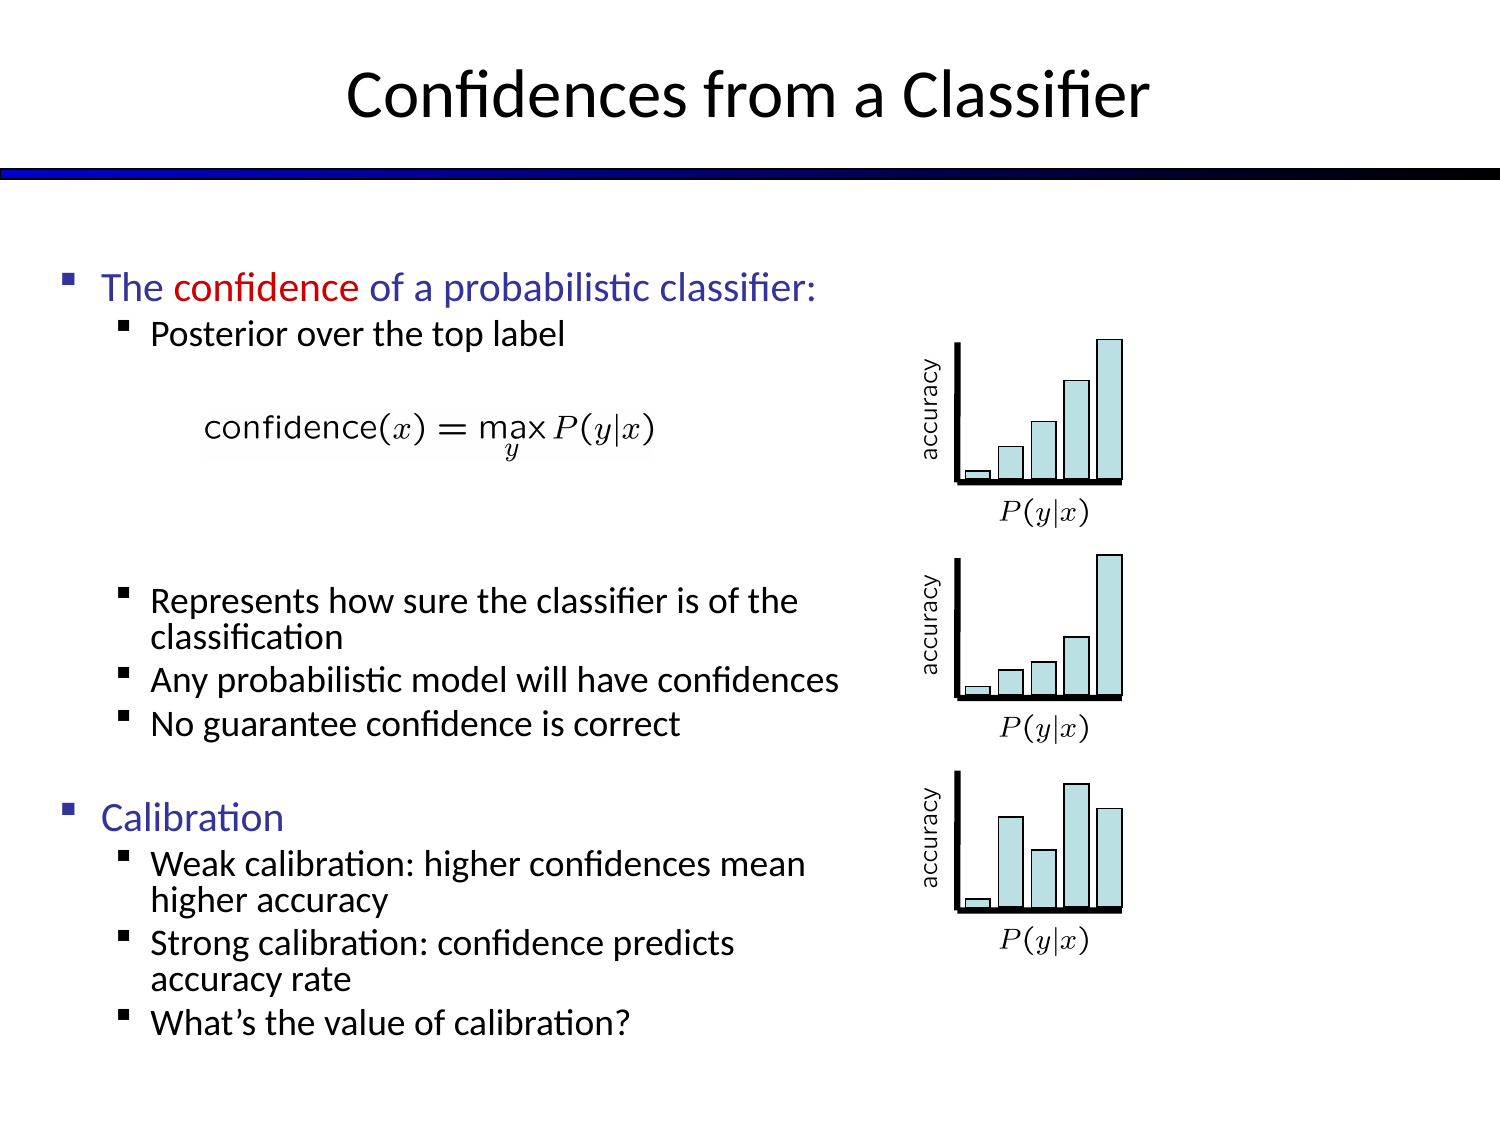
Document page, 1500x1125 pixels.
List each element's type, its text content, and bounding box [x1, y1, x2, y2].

title Confidences from a Classifier [0, 0, 1500, 184]
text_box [924, 770, 1123, 957]
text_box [924, 339, 1123, 529]
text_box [924, 554, 1123, 745]
picture [204, 412, 655, 462]
list The confidence of a probabilistic classifier: Posterior over the top label Represents how sure the classifier is of the classification Any probabilistic model will have confidences No guarantee confidence is correct Calibration Weak calibration: higher confidences mean higher accuracy Strong calibration: confidence predicts accuracy rate What’s the value of calibration? [43, 262, 856, 1088]
